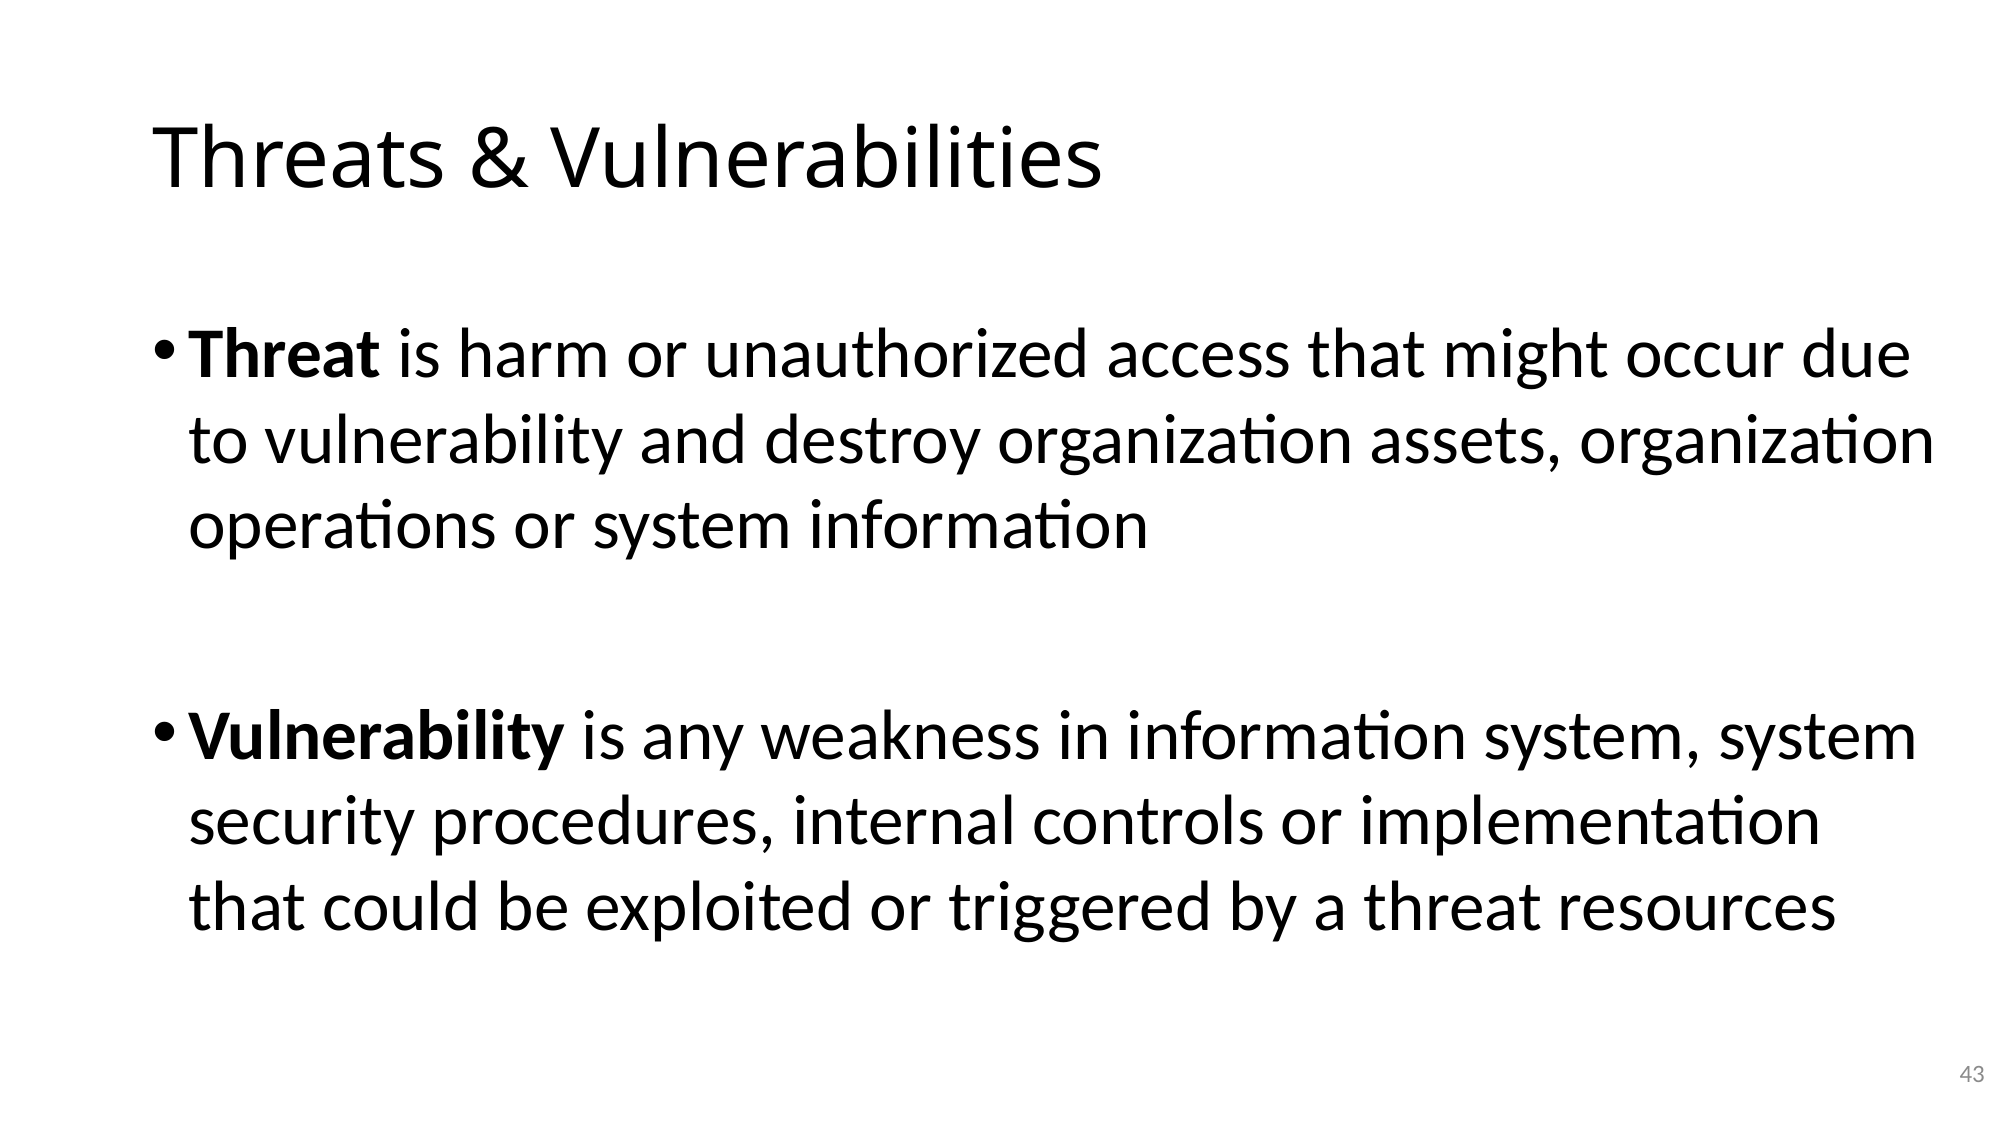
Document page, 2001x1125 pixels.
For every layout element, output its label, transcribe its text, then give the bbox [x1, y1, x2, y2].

list Threat is harm or unauthorized access that might occur due to vulnerability and destroy organization assets, organization operations or system information Vulnerability is any weakness in information system, system security procedures, internal controls or implementation that could be exploited or triggered by a threat resources [137, 299, 1955, 1013]
title Threats & Vulnerabilities [137, 52, 1863, 270]
slide_number 43 [1550, 1042, 2000, 1103]
